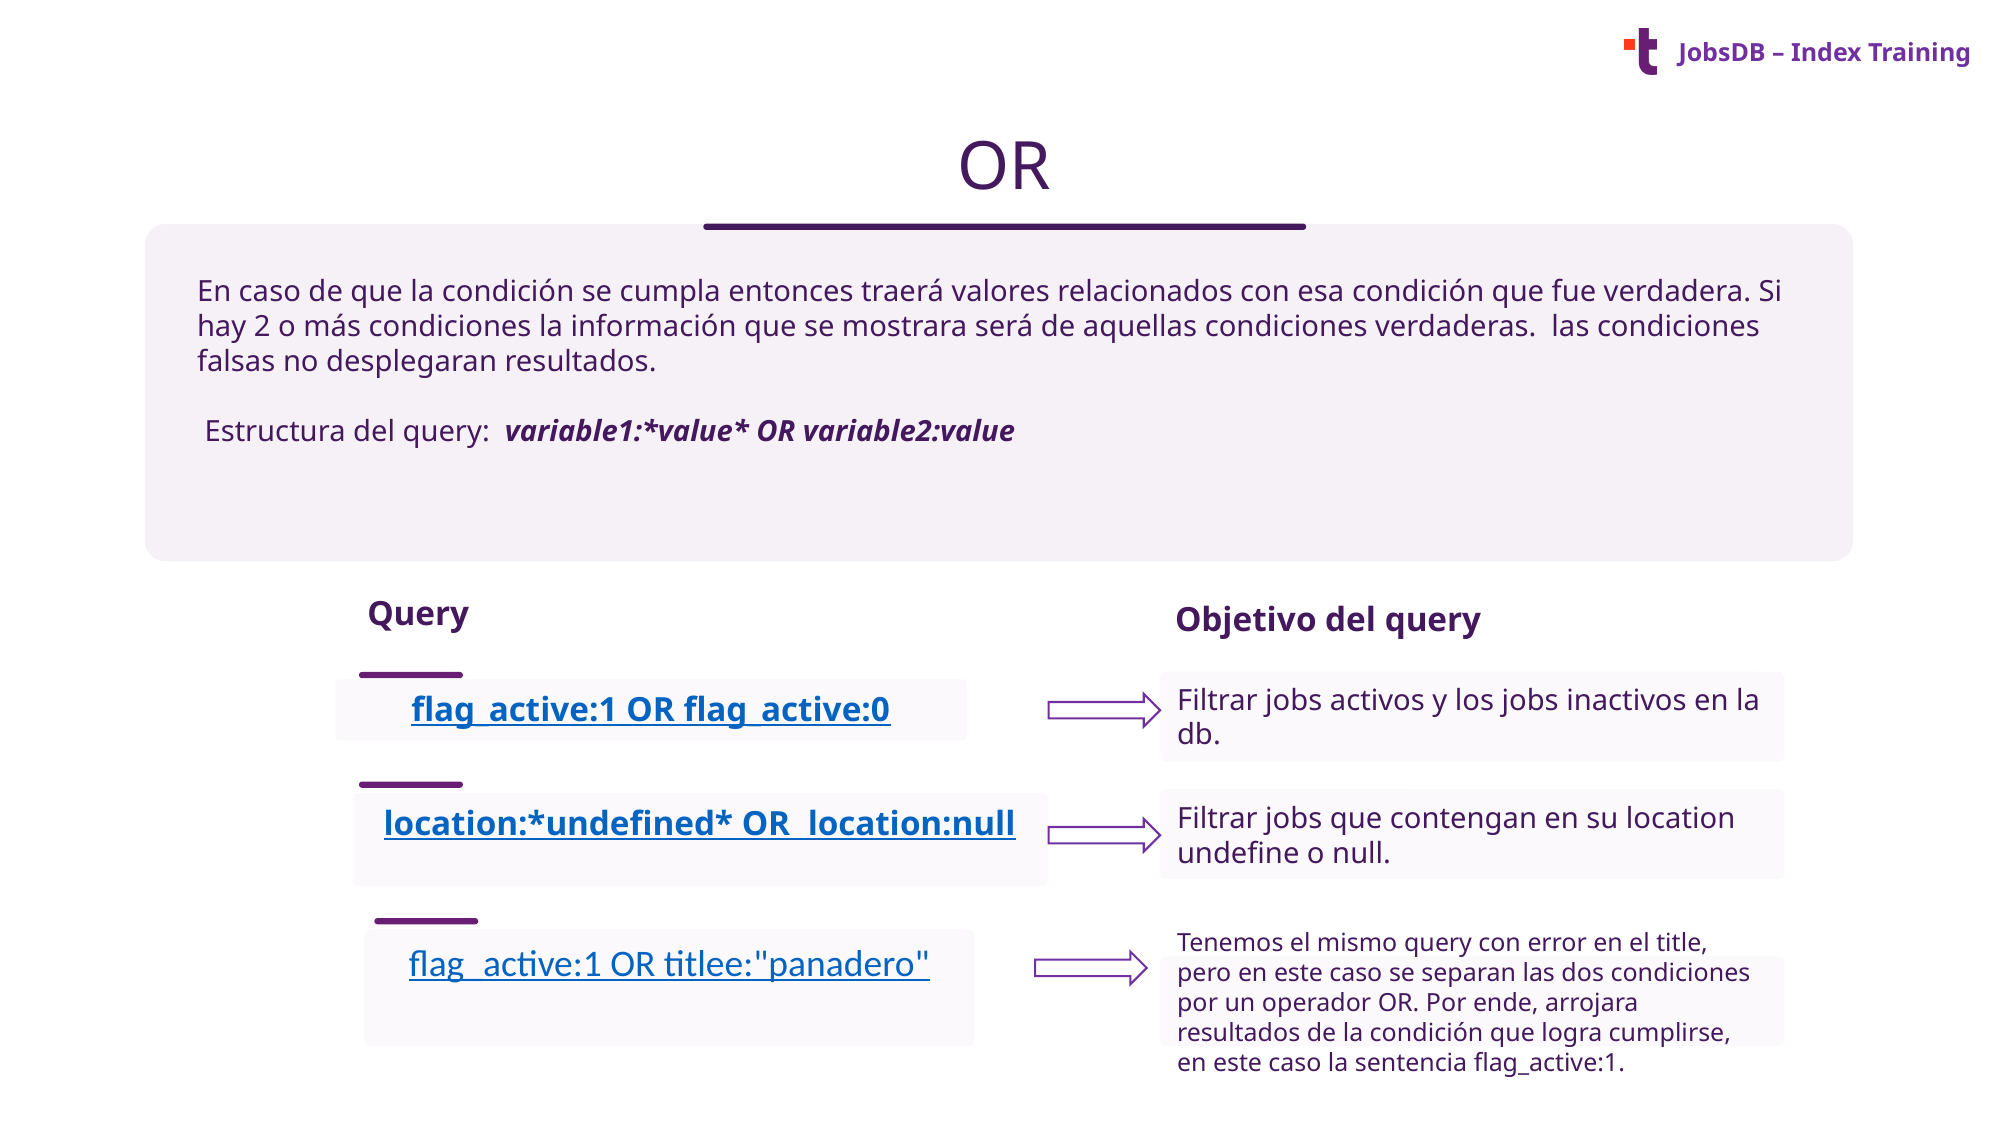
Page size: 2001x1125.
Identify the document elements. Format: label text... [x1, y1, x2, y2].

text_box [357, 670, 465, 678]
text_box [144, 223, 1854, 562]
picture [1624, 28, 1657, 75]
text_box [1034, 949, 1149, 987]
text_box Filtrar jobs que contengan en su location undefine o null. [1159, 787, 1786, 880]
text_box location:*undefined* OR location:null [351, 791, 1049, 888]
text_box flag_active:1 OR flag_active:0 [334, 678, 968, 742]
text_box Objetivo del query [1159, 590, 1508, 646]
text_box [373, 917, 480, 926]
text_box [357, 780, 465, 789]
text_box flag_active:1 OR titlee:"panadero" [363, 928, 976, 1048]
text_box [1047, 816, 1162, 855]
text_box Tenemos el mismo query con error en el title, pero en este caso se separan las dos condiciones por un operador OR. Por ende, arrojara resultados de la condición que logra cumplirse, en este caso la sentencia flag_active:1. [1159, 955, 1786, 1048]
text_box JobsDB – Index Training [1663, 28, 2000, 74]
text_box [1047, 691, 1162, 730]
text_box OR [613, 75, 1394, 211]
text_box Filtrar jobs activos y los jobs inactivos en la db. [1159, 670, 1786, 763]
text_box Query [352, 584, 803, 640]
